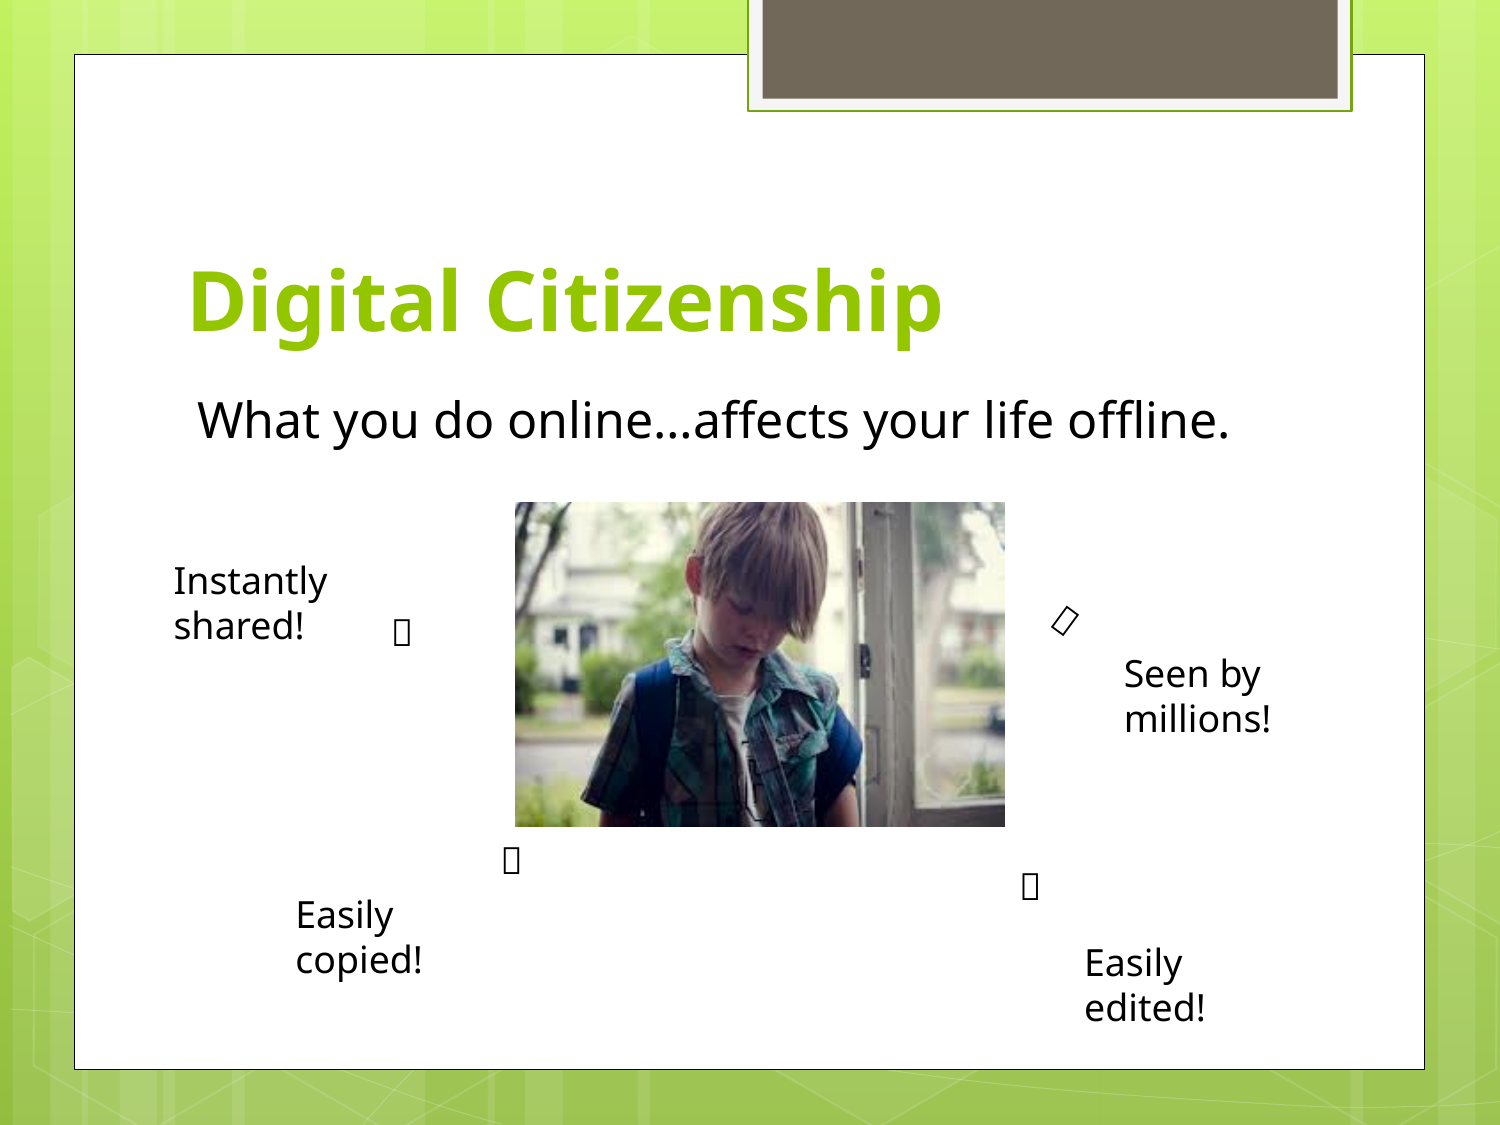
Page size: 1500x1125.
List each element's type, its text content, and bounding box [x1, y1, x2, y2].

text_box  [485, 829, 570, 890]
picture [515, 502, 1005, 828]
text_box  [1004, 855, 1084, 916]
text_box Easily edited! [1069, 931, 1266, 1037]
list What you do online…affects your life offline. [171, 381, 1283, 957]
text_box Seen by millions! [1108, 642, 1351, 747]
title Digital Citizenship [171, 168, 1324, 357]
text_box  [1028, 580, 1132, 679]
text_box Easily copied! [280, 883, 486, 989]
text_box Instantly shared! [158, 549, 377, 655]
text_box  [376, 601, 458, 661]
